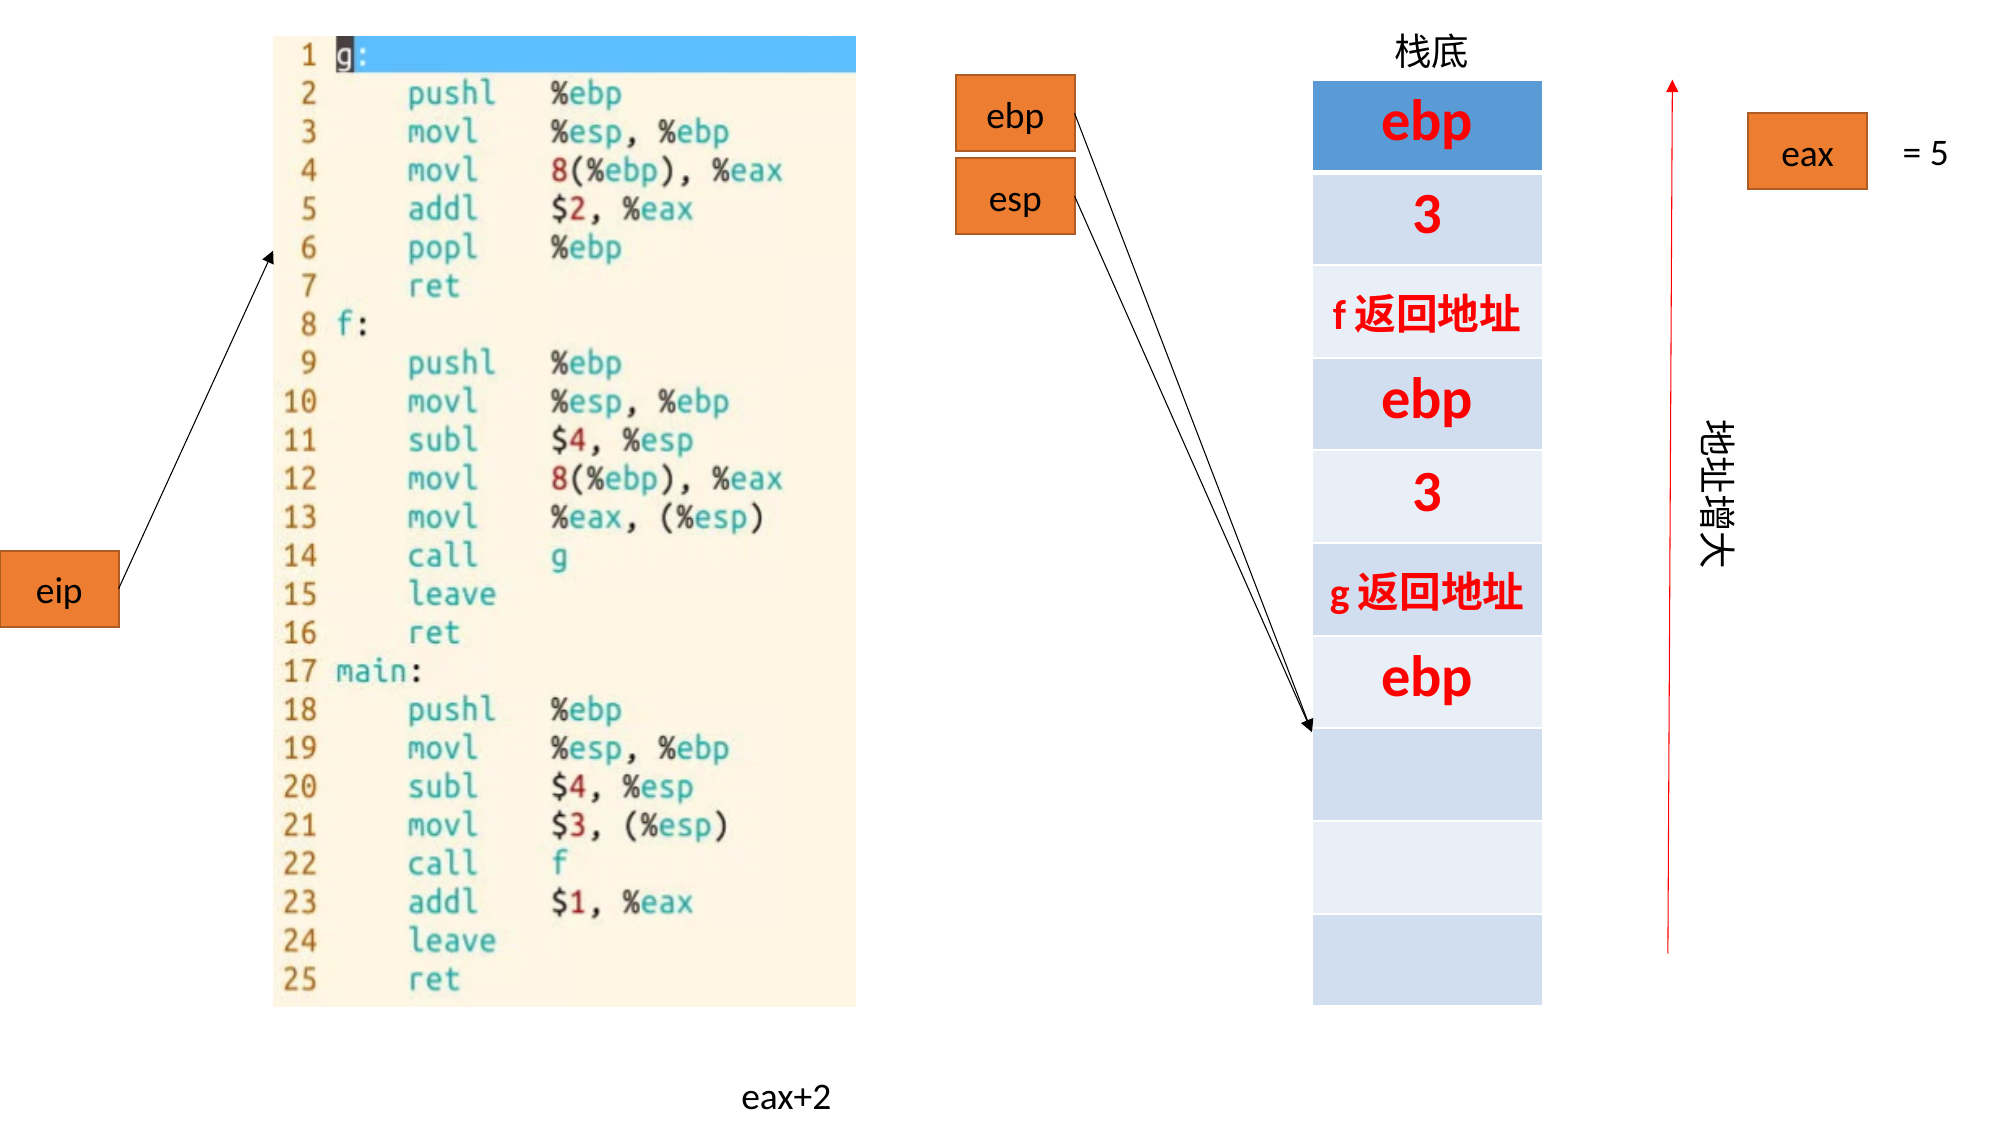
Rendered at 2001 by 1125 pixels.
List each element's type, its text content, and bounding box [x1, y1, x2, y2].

table_cell [1313, 915, 1542, 1005]
table_cell ebp [1313, 637, 1542, 727]
table_cell [1313, 729, 1542, 820]
table_cell [1313, 822, 1542, 913]
text_box eip [0, 550, 120, 628]
table_cell 3 [1313, 175, 1542, 264]
table_cell 3 [1313, 451, 1542, 542]
table_cell f返回地址 [1313, 266, 1542, 357]
table_header ebp [1313, 81, 1542, 170]
text_box 地址增大 [1673, 404, 1748, 589]
text_box 栈底 [1379, 20, 1485, 80]
text_box esp [955, 157, 1074, 235]
text_box = 5 [1887, 121, 1964, 181]
text_box ebp [955, 74, 1076, 152]
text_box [1074, 196, 1312, 733]
table_cell g返回地址 [1313, 544, 1542, 635]
text_box eax [1747, 112, 1868, 190]
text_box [1667, 79, 1673, 954]
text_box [1074, 113, 1312, 196]
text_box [118, 250, 274, 589]
picture [273, 36, 856, 1007]
table_cell ebp [1313, 359, 1542, 449]
text_box eax+2 [709, 1064, 847, 1125]
